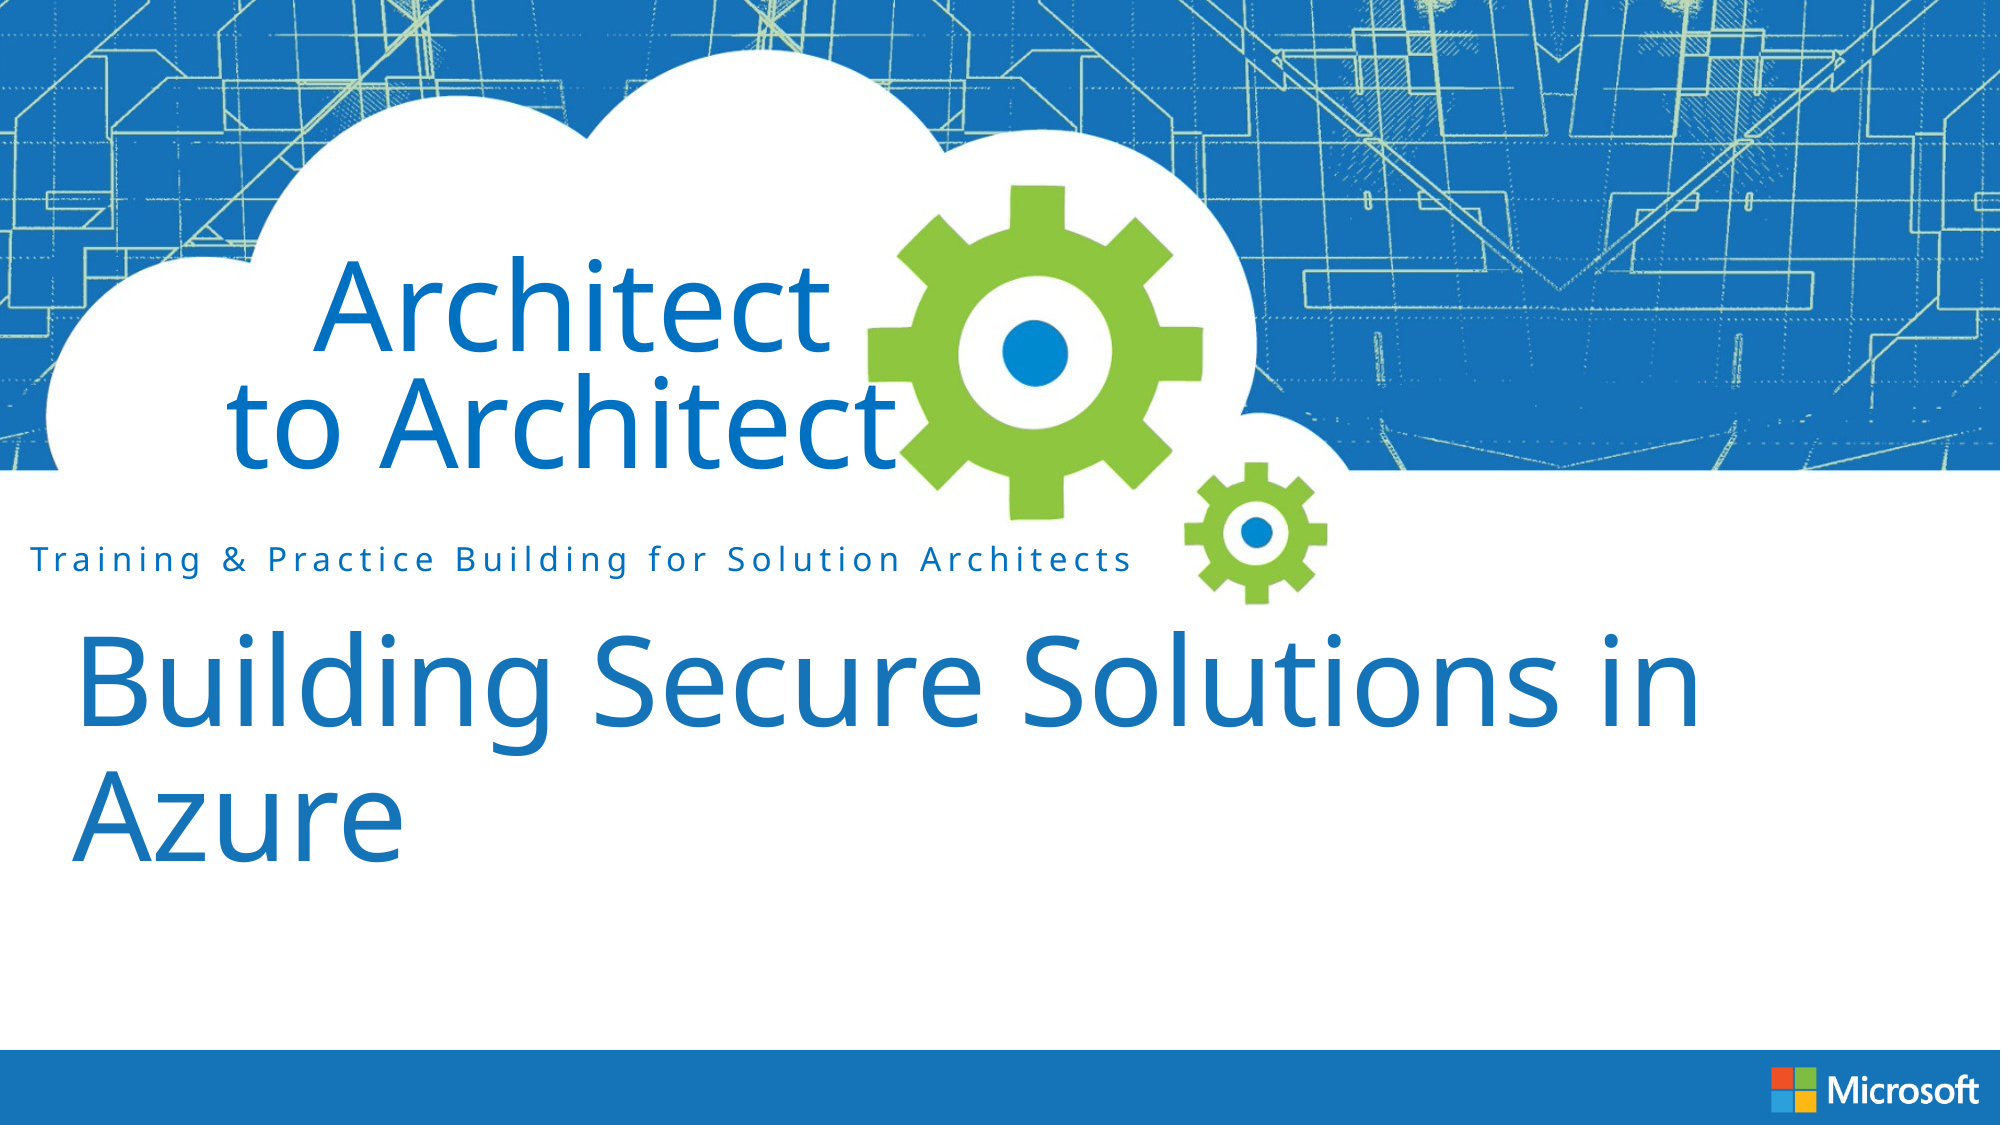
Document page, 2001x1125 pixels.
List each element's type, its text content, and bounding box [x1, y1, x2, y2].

picture [1770, 1066, 1980, 1113]
picture [0, 0, 2000, 1050]
list Building Secure Solutions in Azure [48, 603, 1928, 771]
